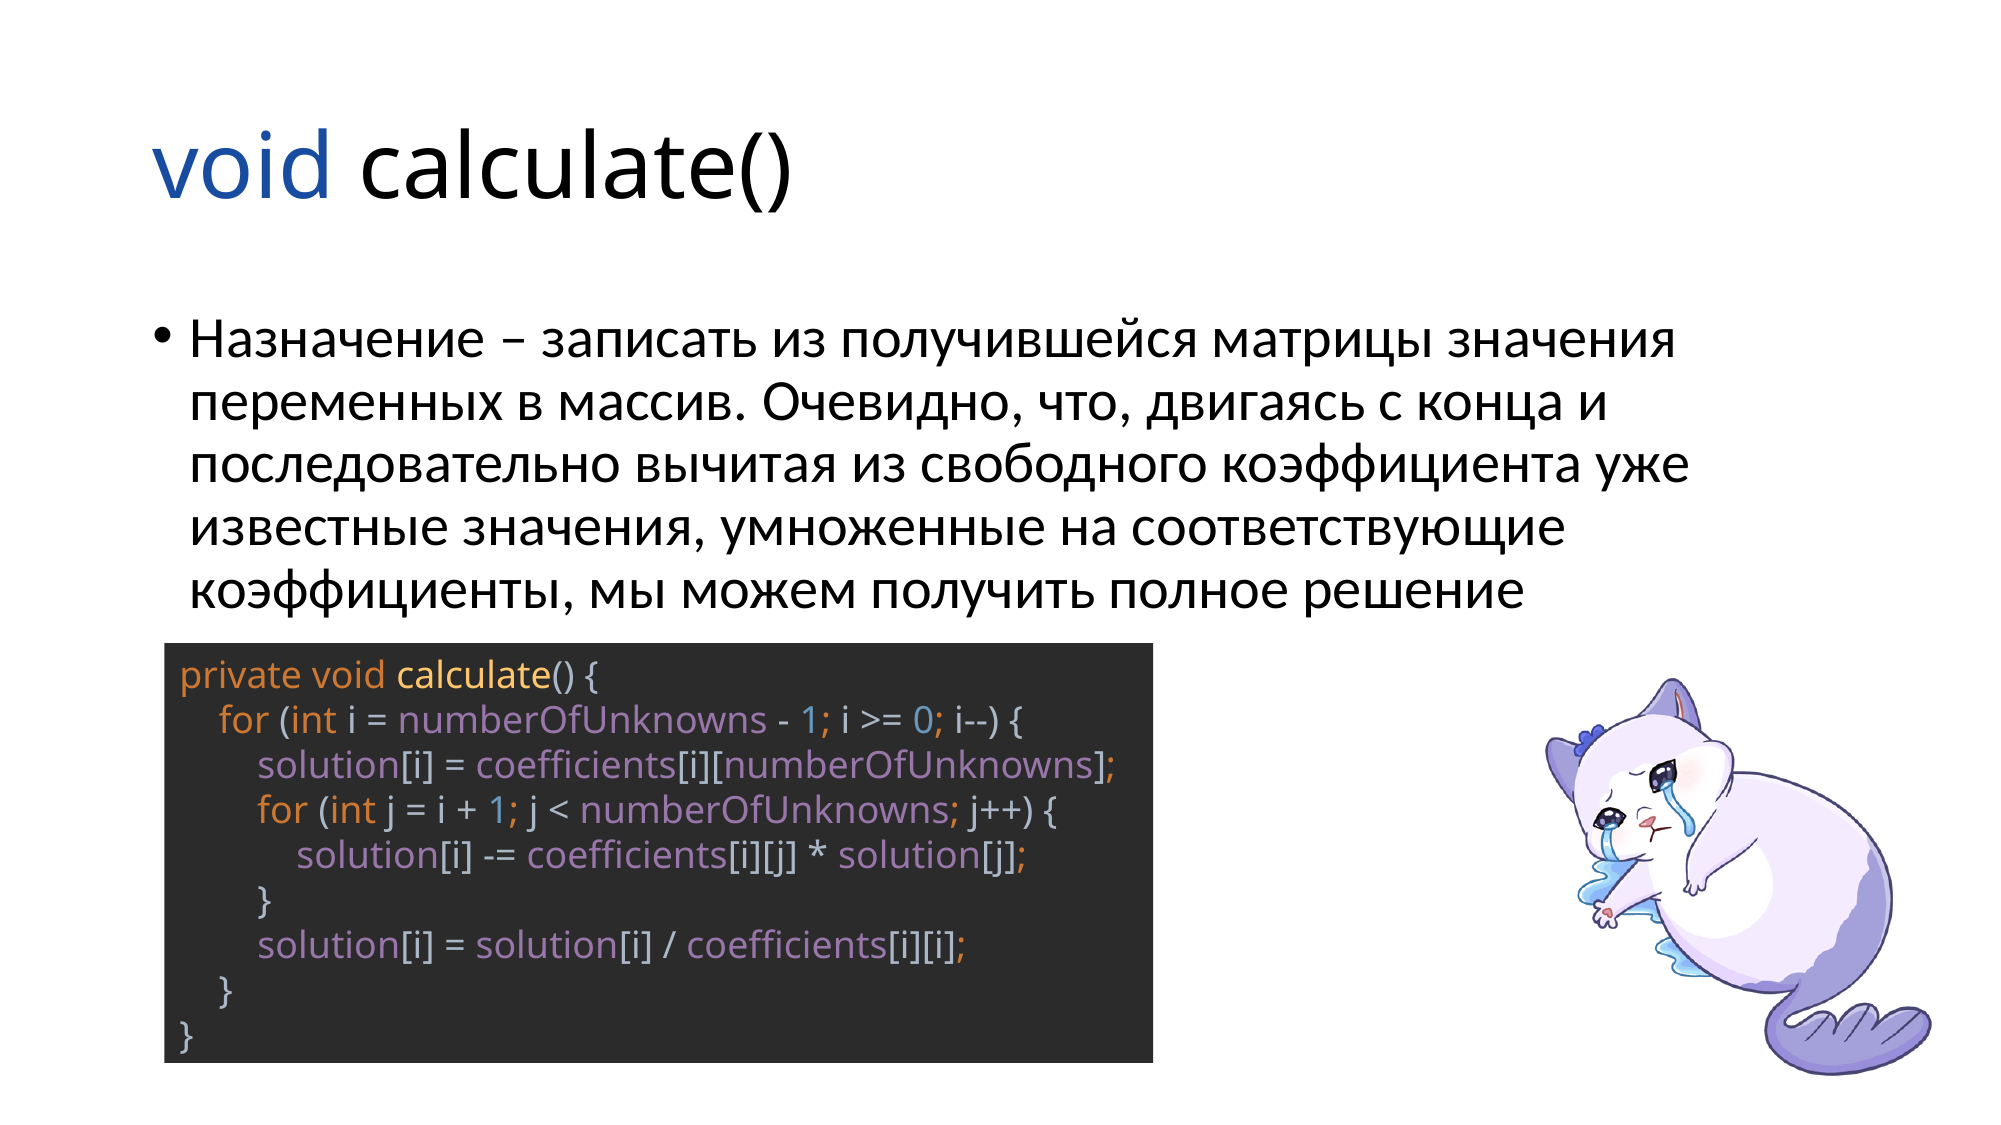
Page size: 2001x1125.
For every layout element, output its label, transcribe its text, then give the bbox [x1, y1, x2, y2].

title void calculate() [137, 59, 1863, 278]
list Назначение – записать из получившейся матрицы значения переменных в массив. Очевидно, что, двигаясь с конца и последовательно вычитая из свободного коэффициента уже известные значения, умноженные на соответствующие коэффициенты, мы можем получить полное решение [137, 299, 1863, 1014]
picture [1536, 674, 1941, 1078]
text_box private void calculate() { for (int i = numberOfUnknowns - 1; i >= 0; i--) { solution[i] = coefficients[i][numberOfUnknowns]; for (int j = i + 1; j < numberOfUnknowns; j++) { solution[i] -= coefficients[i][j] * solution[j]; } solution[i] = solution[i] / coefficients[i][i]; } } [164, 643, 1154, 1063]
